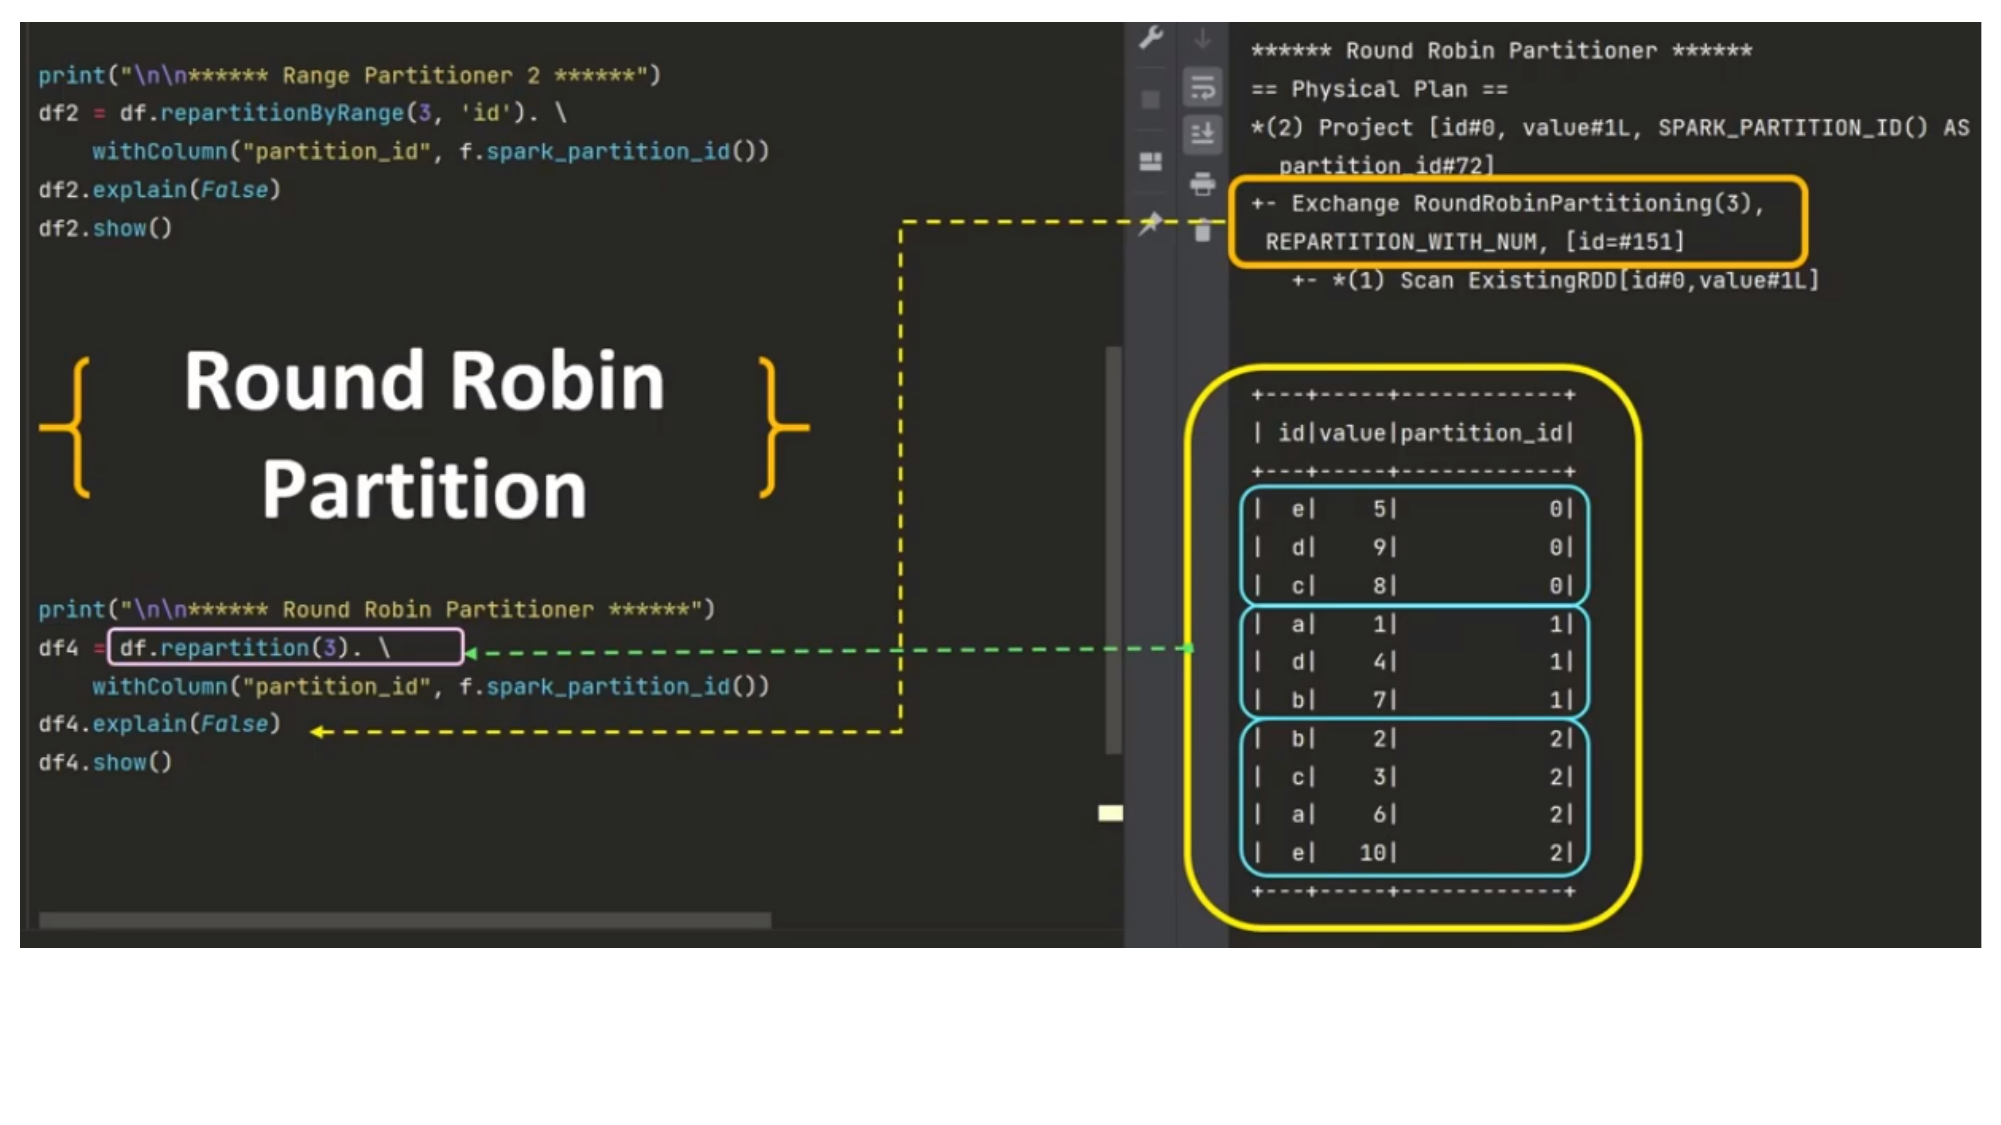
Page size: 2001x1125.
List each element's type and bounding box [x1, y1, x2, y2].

picture [20, 22, 1982, 948]
